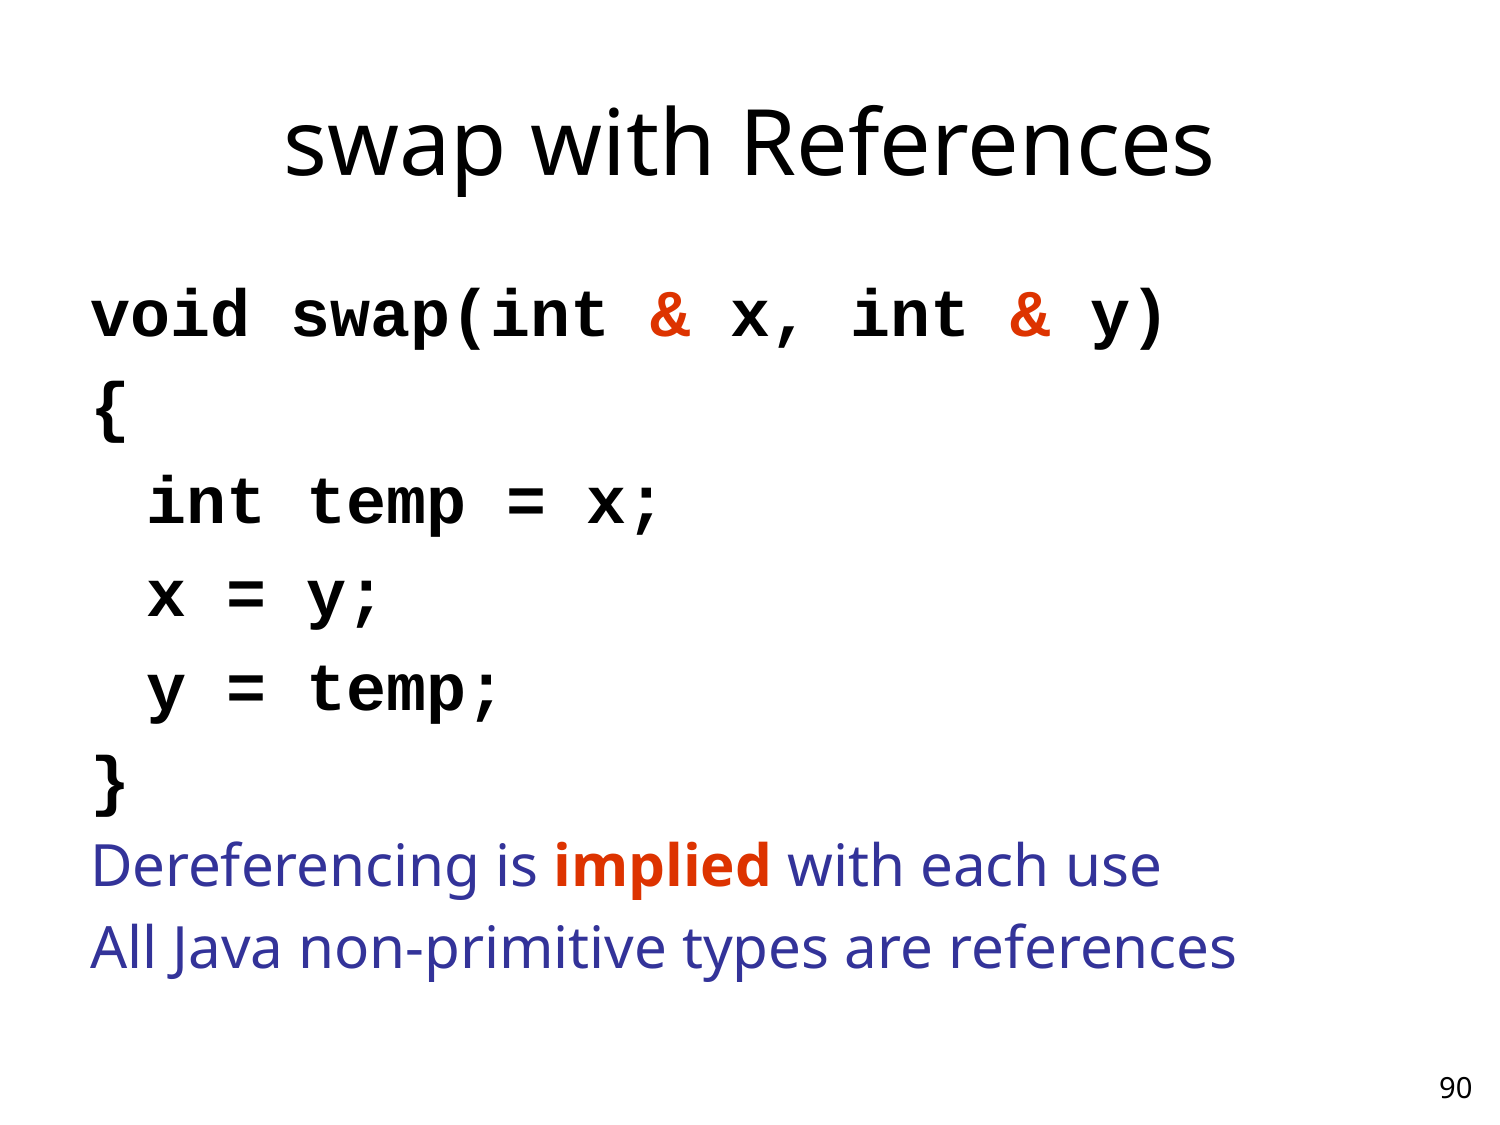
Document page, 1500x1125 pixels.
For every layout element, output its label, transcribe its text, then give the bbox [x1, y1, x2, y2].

list void swap(int & x, int & y) { int temp = x; x = y; y = temp; } Dereferencing is implied with each use All Java non-primitive types are references [74, 262, 1426, 1006]
title swap with References [74, 44, 1426, 233]
